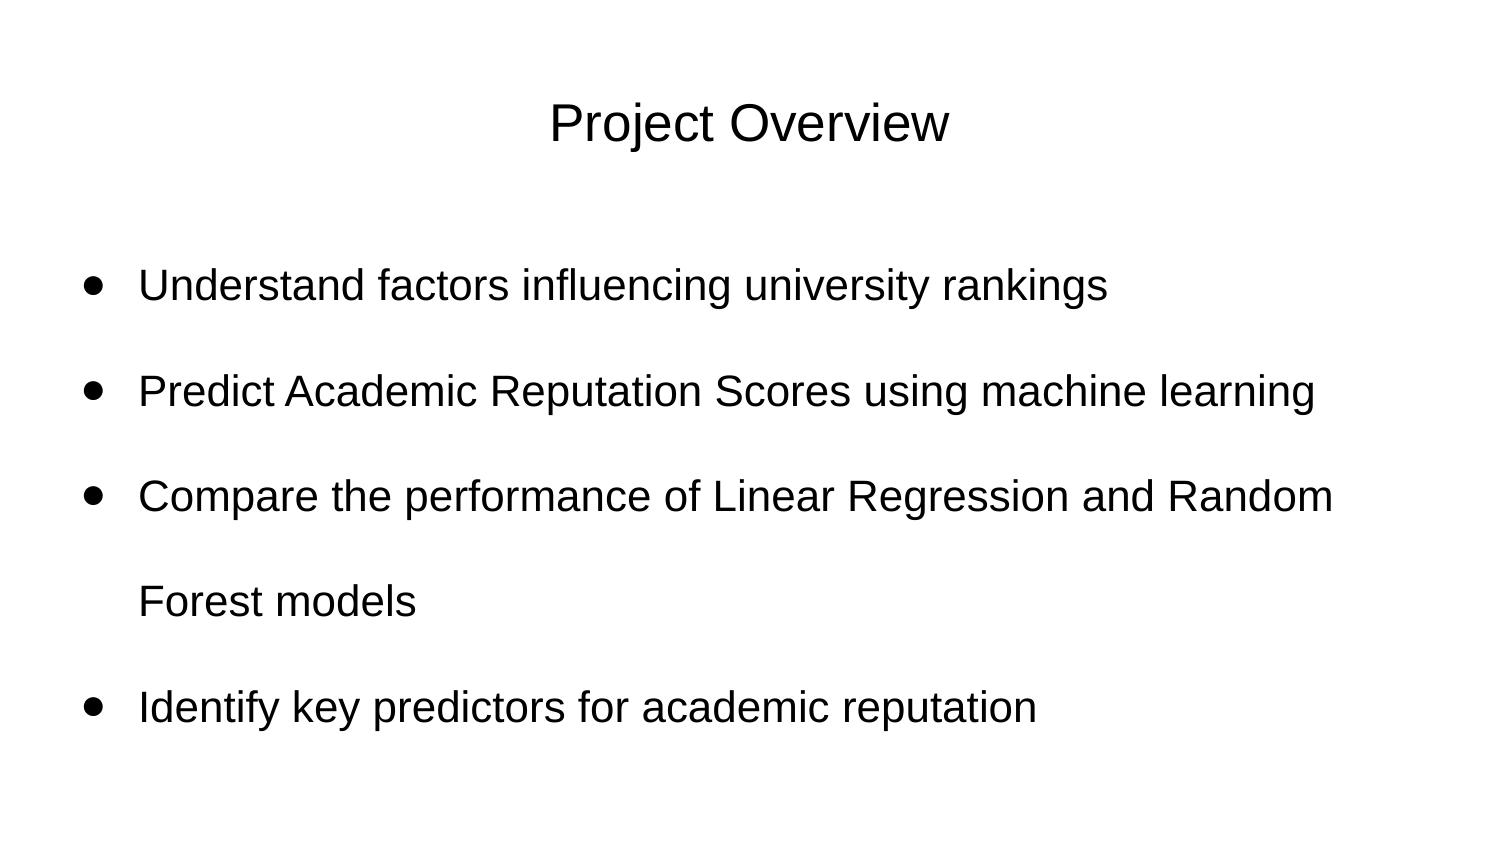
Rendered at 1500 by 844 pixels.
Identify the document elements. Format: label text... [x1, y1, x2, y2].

list Understand factors influencing university rankings Predict Academic Reputation Scores using machine learning Compare the performance of Linear Regression and Random Forest models Identify key predictors for academic reputation [51, 189, 1449, 750]
title Project Overview [51, 72, 1449, 167]
